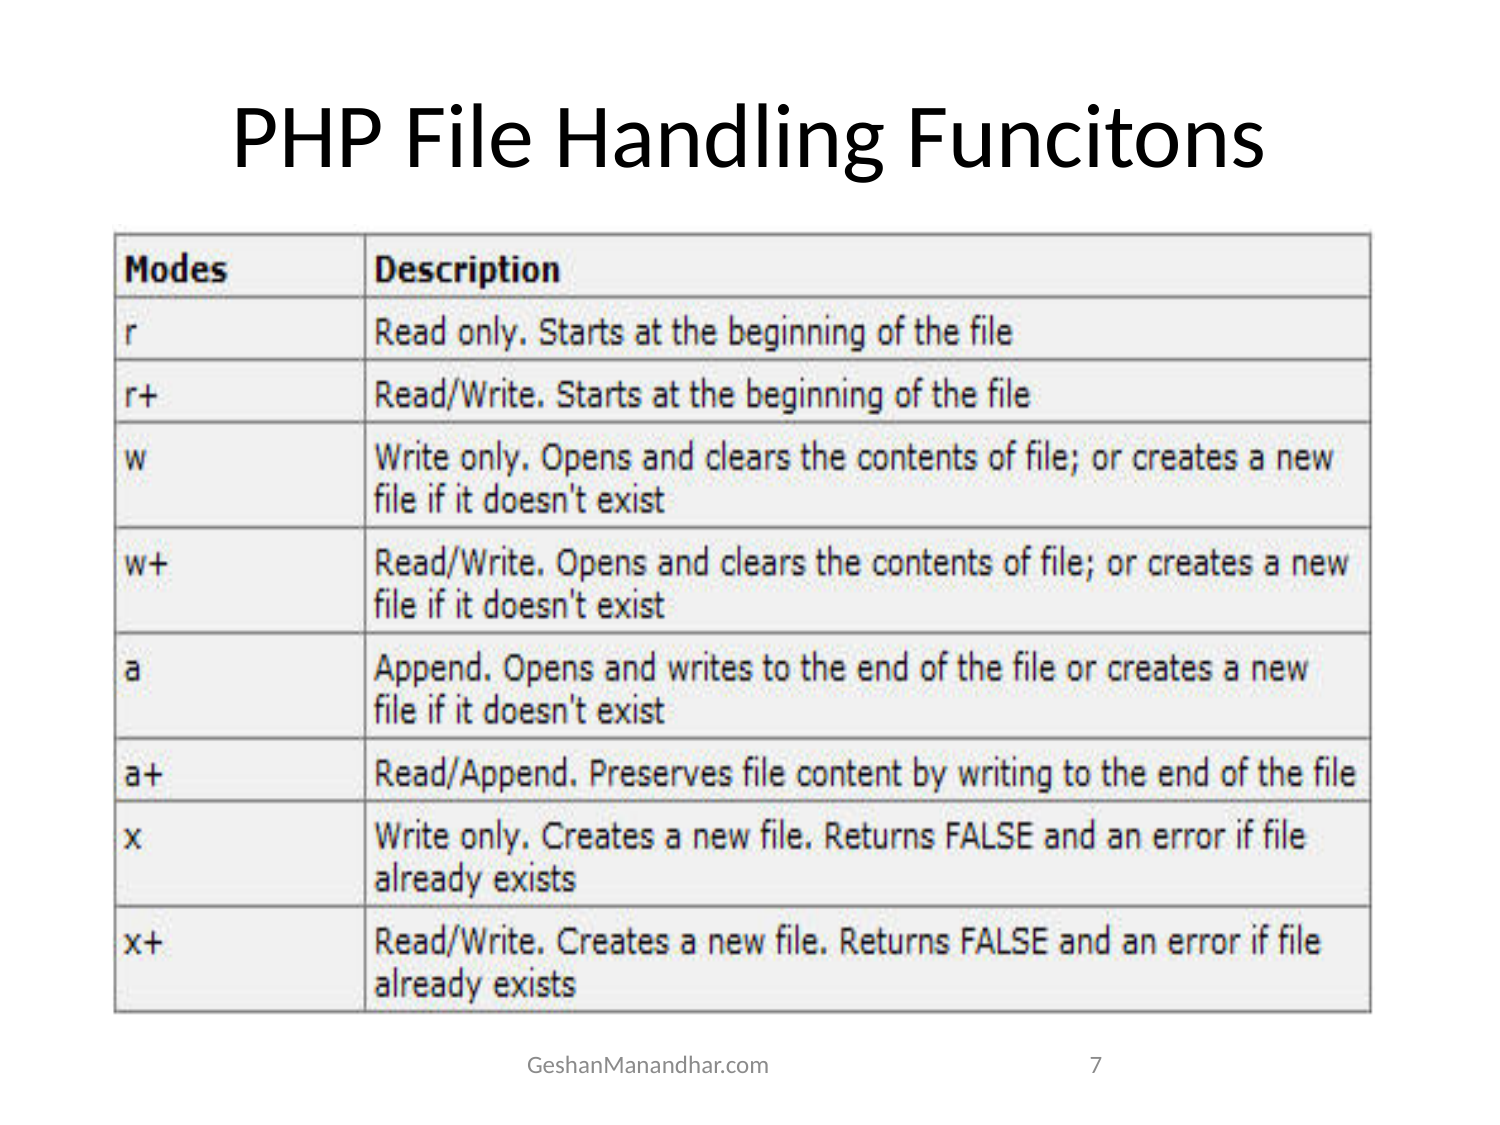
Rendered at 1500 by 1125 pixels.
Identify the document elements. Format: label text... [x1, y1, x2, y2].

text_box PHP File Handling Funcitons [49, 37, 1451, 225]
text_box GeshanManandhar.com [512, 1030, 988, 1103]
picture [112, 224, 1376, 1022]
text_box <number> [1074, 1024, 1451, 1103]
